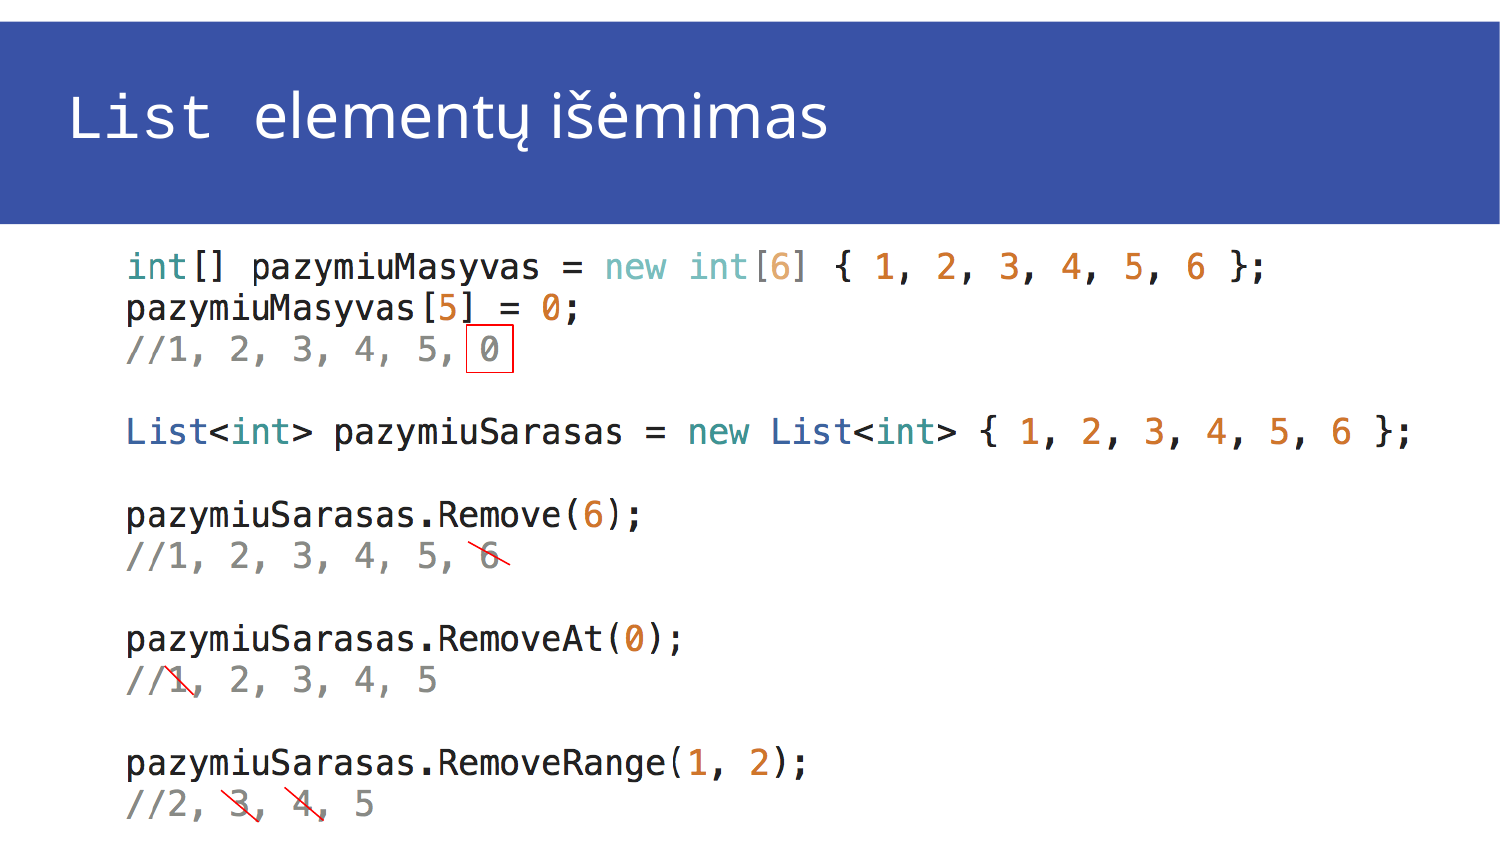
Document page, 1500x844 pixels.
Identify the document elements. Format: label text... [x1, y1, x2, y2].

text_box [164, 665, 194, 696]
picture [94, 230, 1430, 844]
title List elementų išėmimas [51, 72, 1449, 167]
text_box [220, 789, 259, 823]
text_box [467, 541, 511, 566]
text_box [284, 787, 324, 821]
